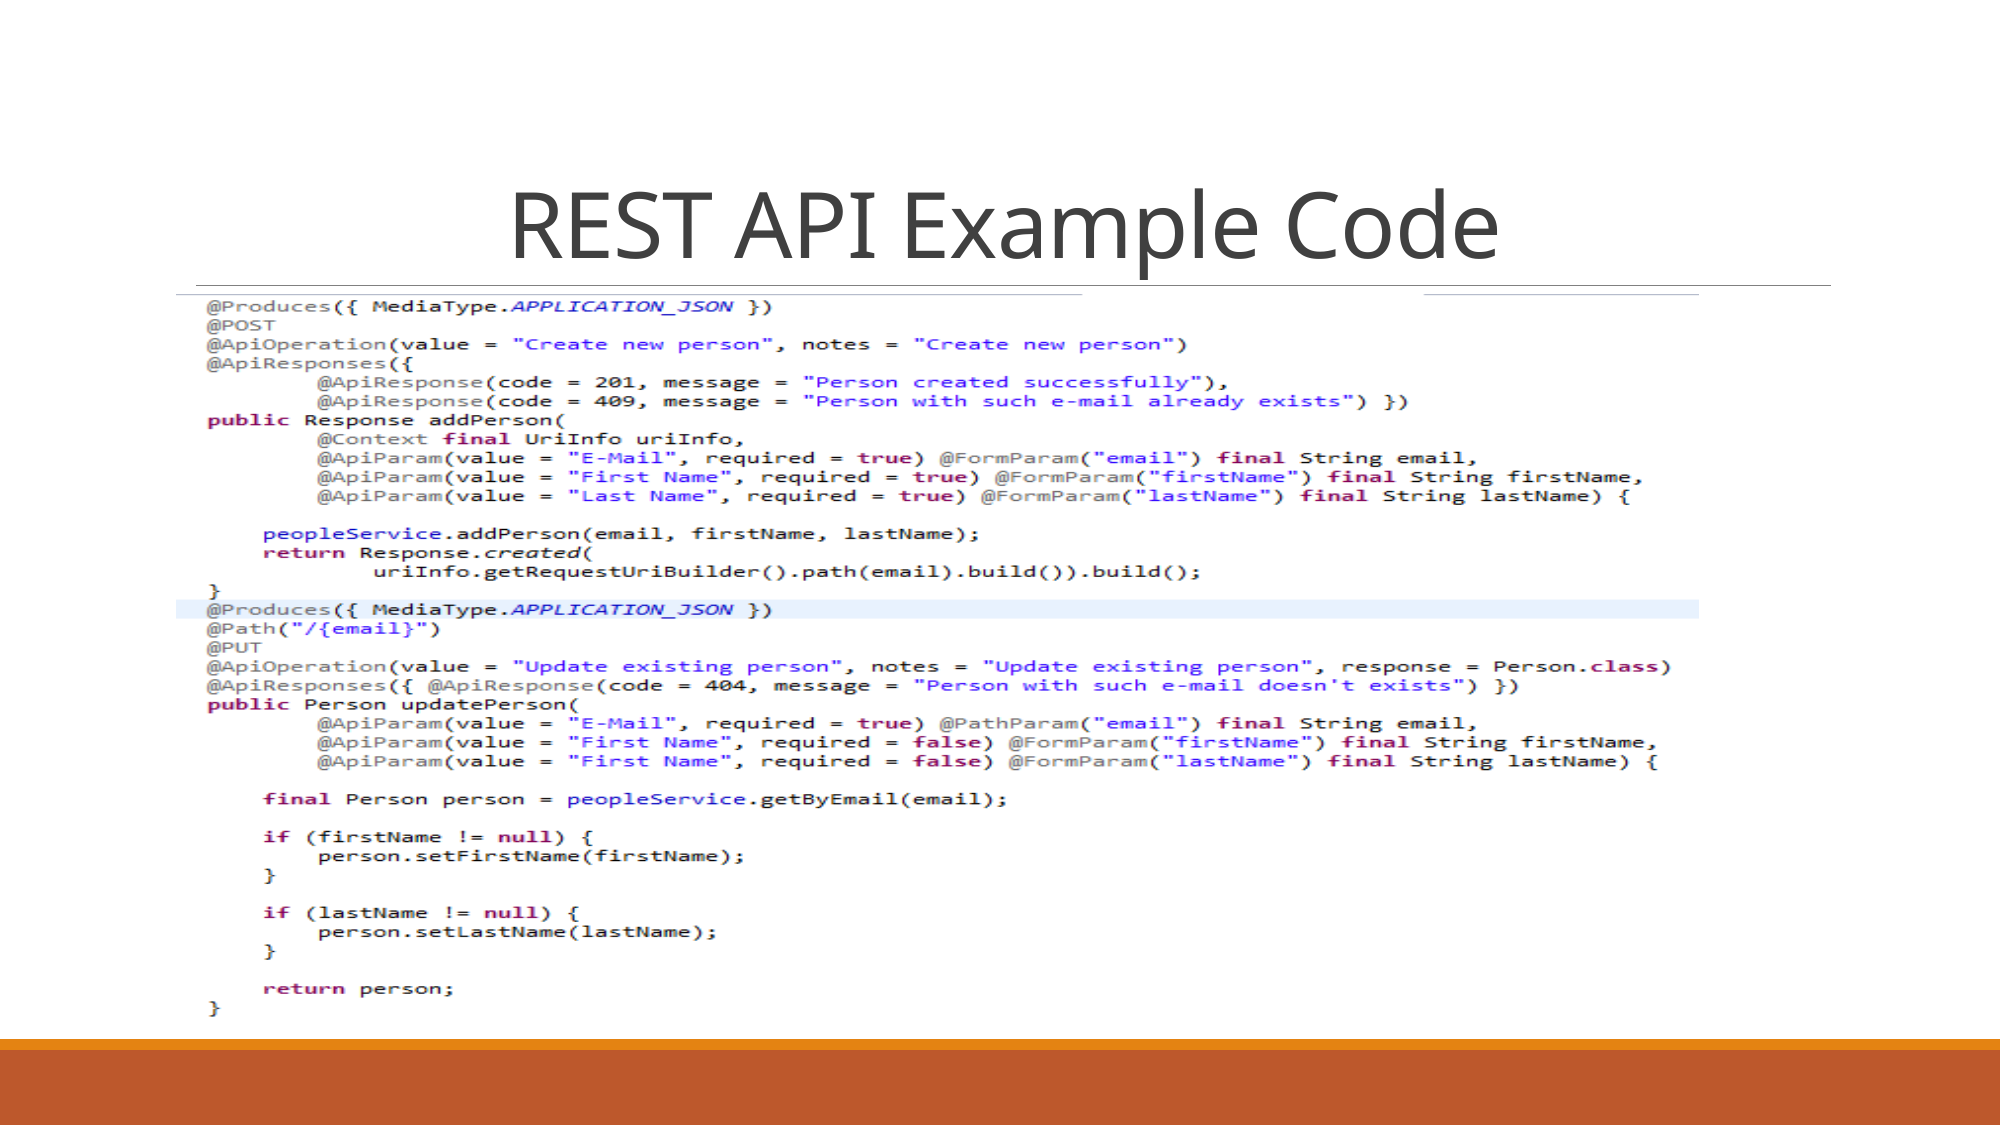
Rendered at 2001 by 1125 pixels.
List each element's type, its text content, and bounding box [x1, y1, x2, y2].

picture [176, 293, 1699, 1024]
title REST API Example Code [180, 47, 1830, 285]
